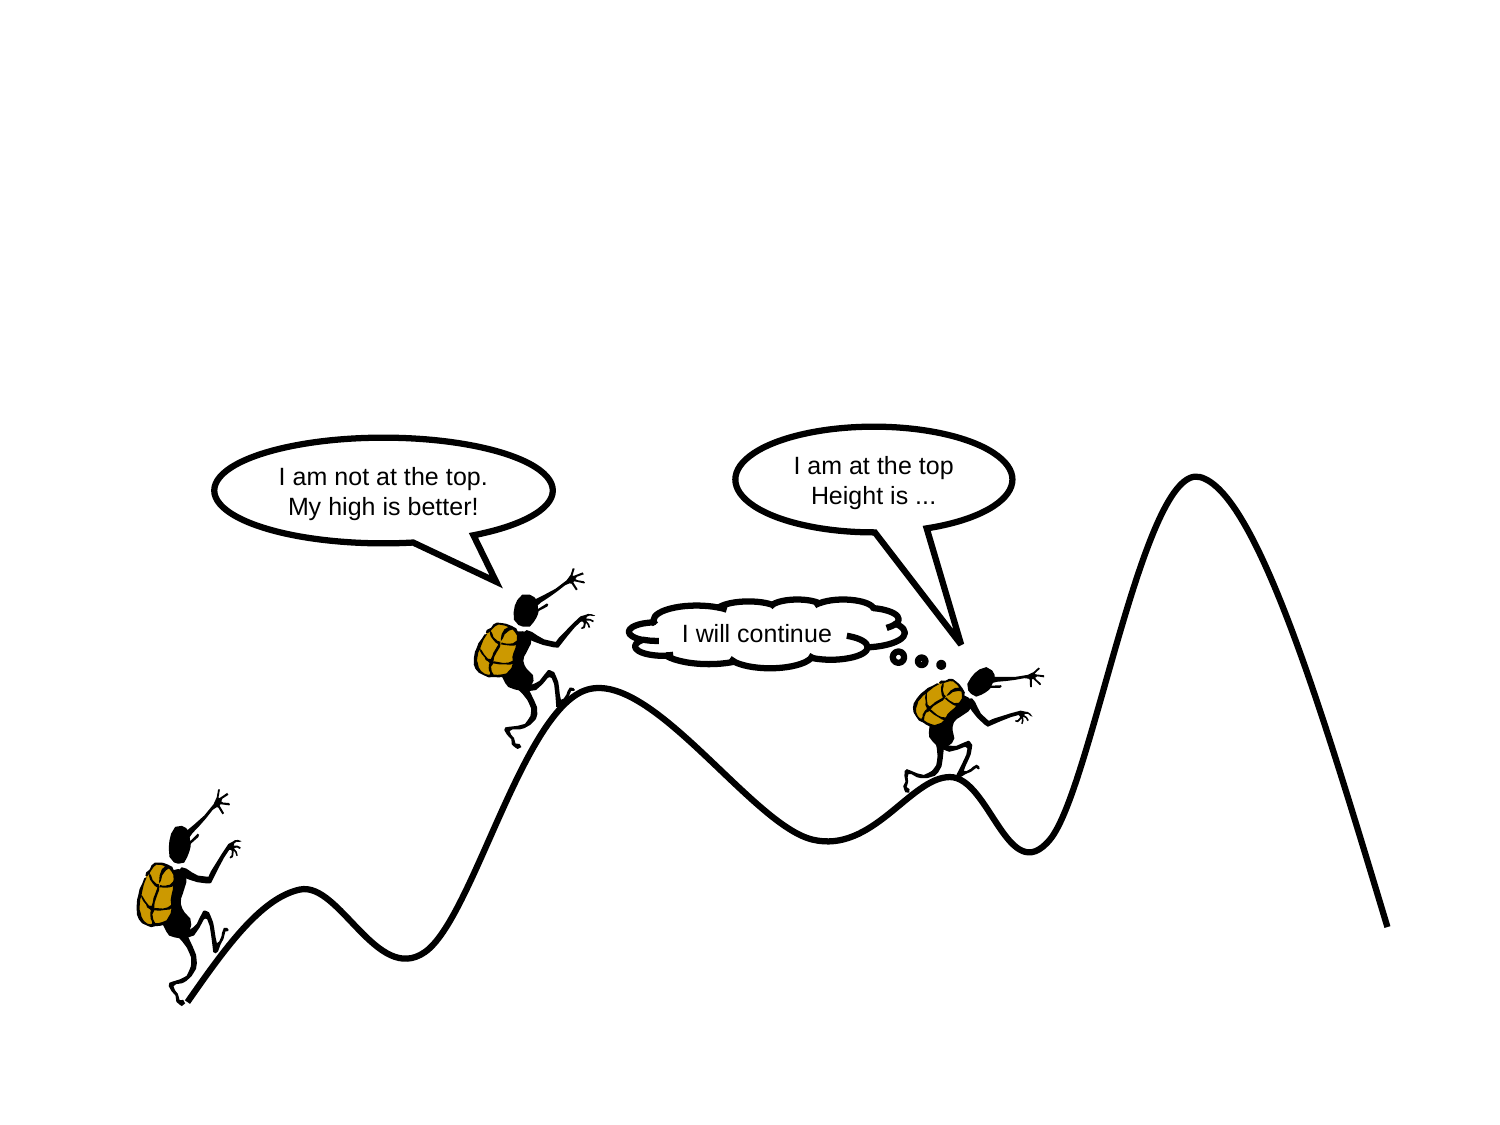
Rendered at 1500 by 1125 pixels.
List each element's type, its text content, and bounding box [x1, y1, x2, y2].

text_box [912, 630, 1013, 813]
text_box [474, 562, 588, 751]
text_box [137, 787, 238, 1007]
text_box I am not at the top. My high is better! [214, 437, 553, 569]
text_box I am at the top Height is ... [735, 426, 1013, 629]
text_box I will continue [628, 599, 905, 669]
text_box [241, 476, 1388, 999]
